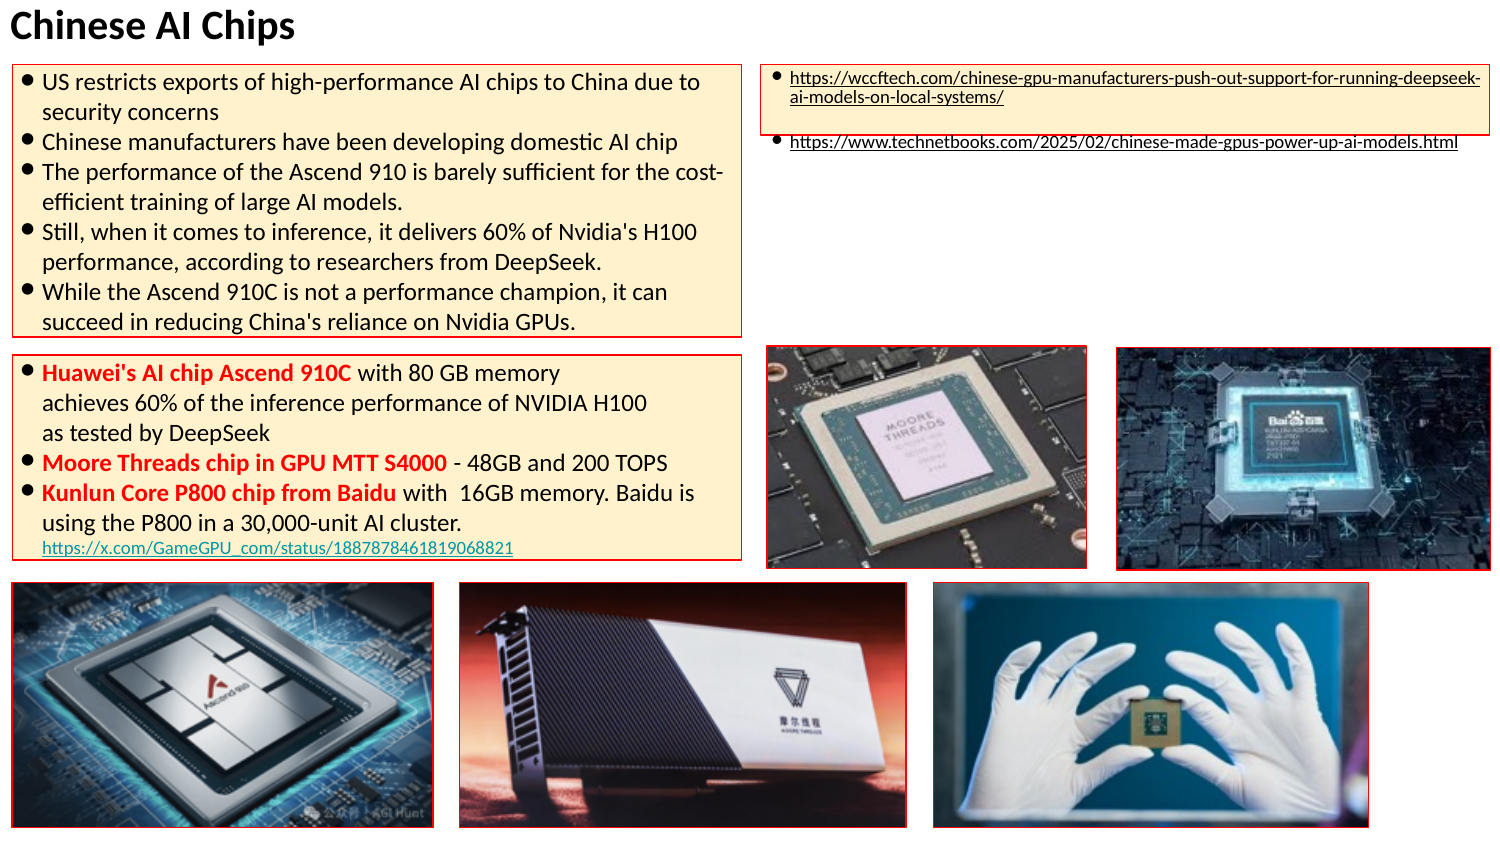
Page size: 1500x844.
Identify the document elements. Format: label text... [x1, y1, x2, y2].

text_box https://wccftech.com/chinese-gpu-manufacturers-push-out-support-for-running-deepseek-ai-models-on-local-systems/ https://www.technetbooks.com/2025/02/chinese-made-gpus-power-up-ai-models.html [760, 64, 1490, 135]
picture [12, 582, 433, 827]
text_box Chinese AI Chips [9, 0, 470, 50]
picture [460, 582, 906, 827]
text_box US restricts exports of high-performance AI chips to China due to security concerns Chinese manufacturers have been developing domestic AI chip The performance of the Ascend 910 is barely sufficient for the cost-efficient training of large AI models. Still, when it comes to inference, it delivers 60% of Nvidia's H100 performance, according to researchers from DeepSeek. While the Ascend 910C is not a performance champion, it can succeed in reducing China's reliance on Nvidia GPUs. [12, 64, 742, 337]
picture [767, 346, 1086, 569]
picture [1117, 347, 1490, 570]
text_box Huawei's AI chip Ascend 910C with 80 GB memory achieves 60% of the inference performance of NVIDIA H100 as tested by DeepSeek Moore Threads chip in GPU MTT S4000 - 48GB and 200 TOPS Kunlun Core P800 chip from Baidu with 16GB memory. Baidu is using the P800 in a 30,000-unit AI cluster. https://x.com/GameGPU_com/status/1887878461819068821 [12, 354, 742, 560]
picture [934, 582, 1368, 827]
